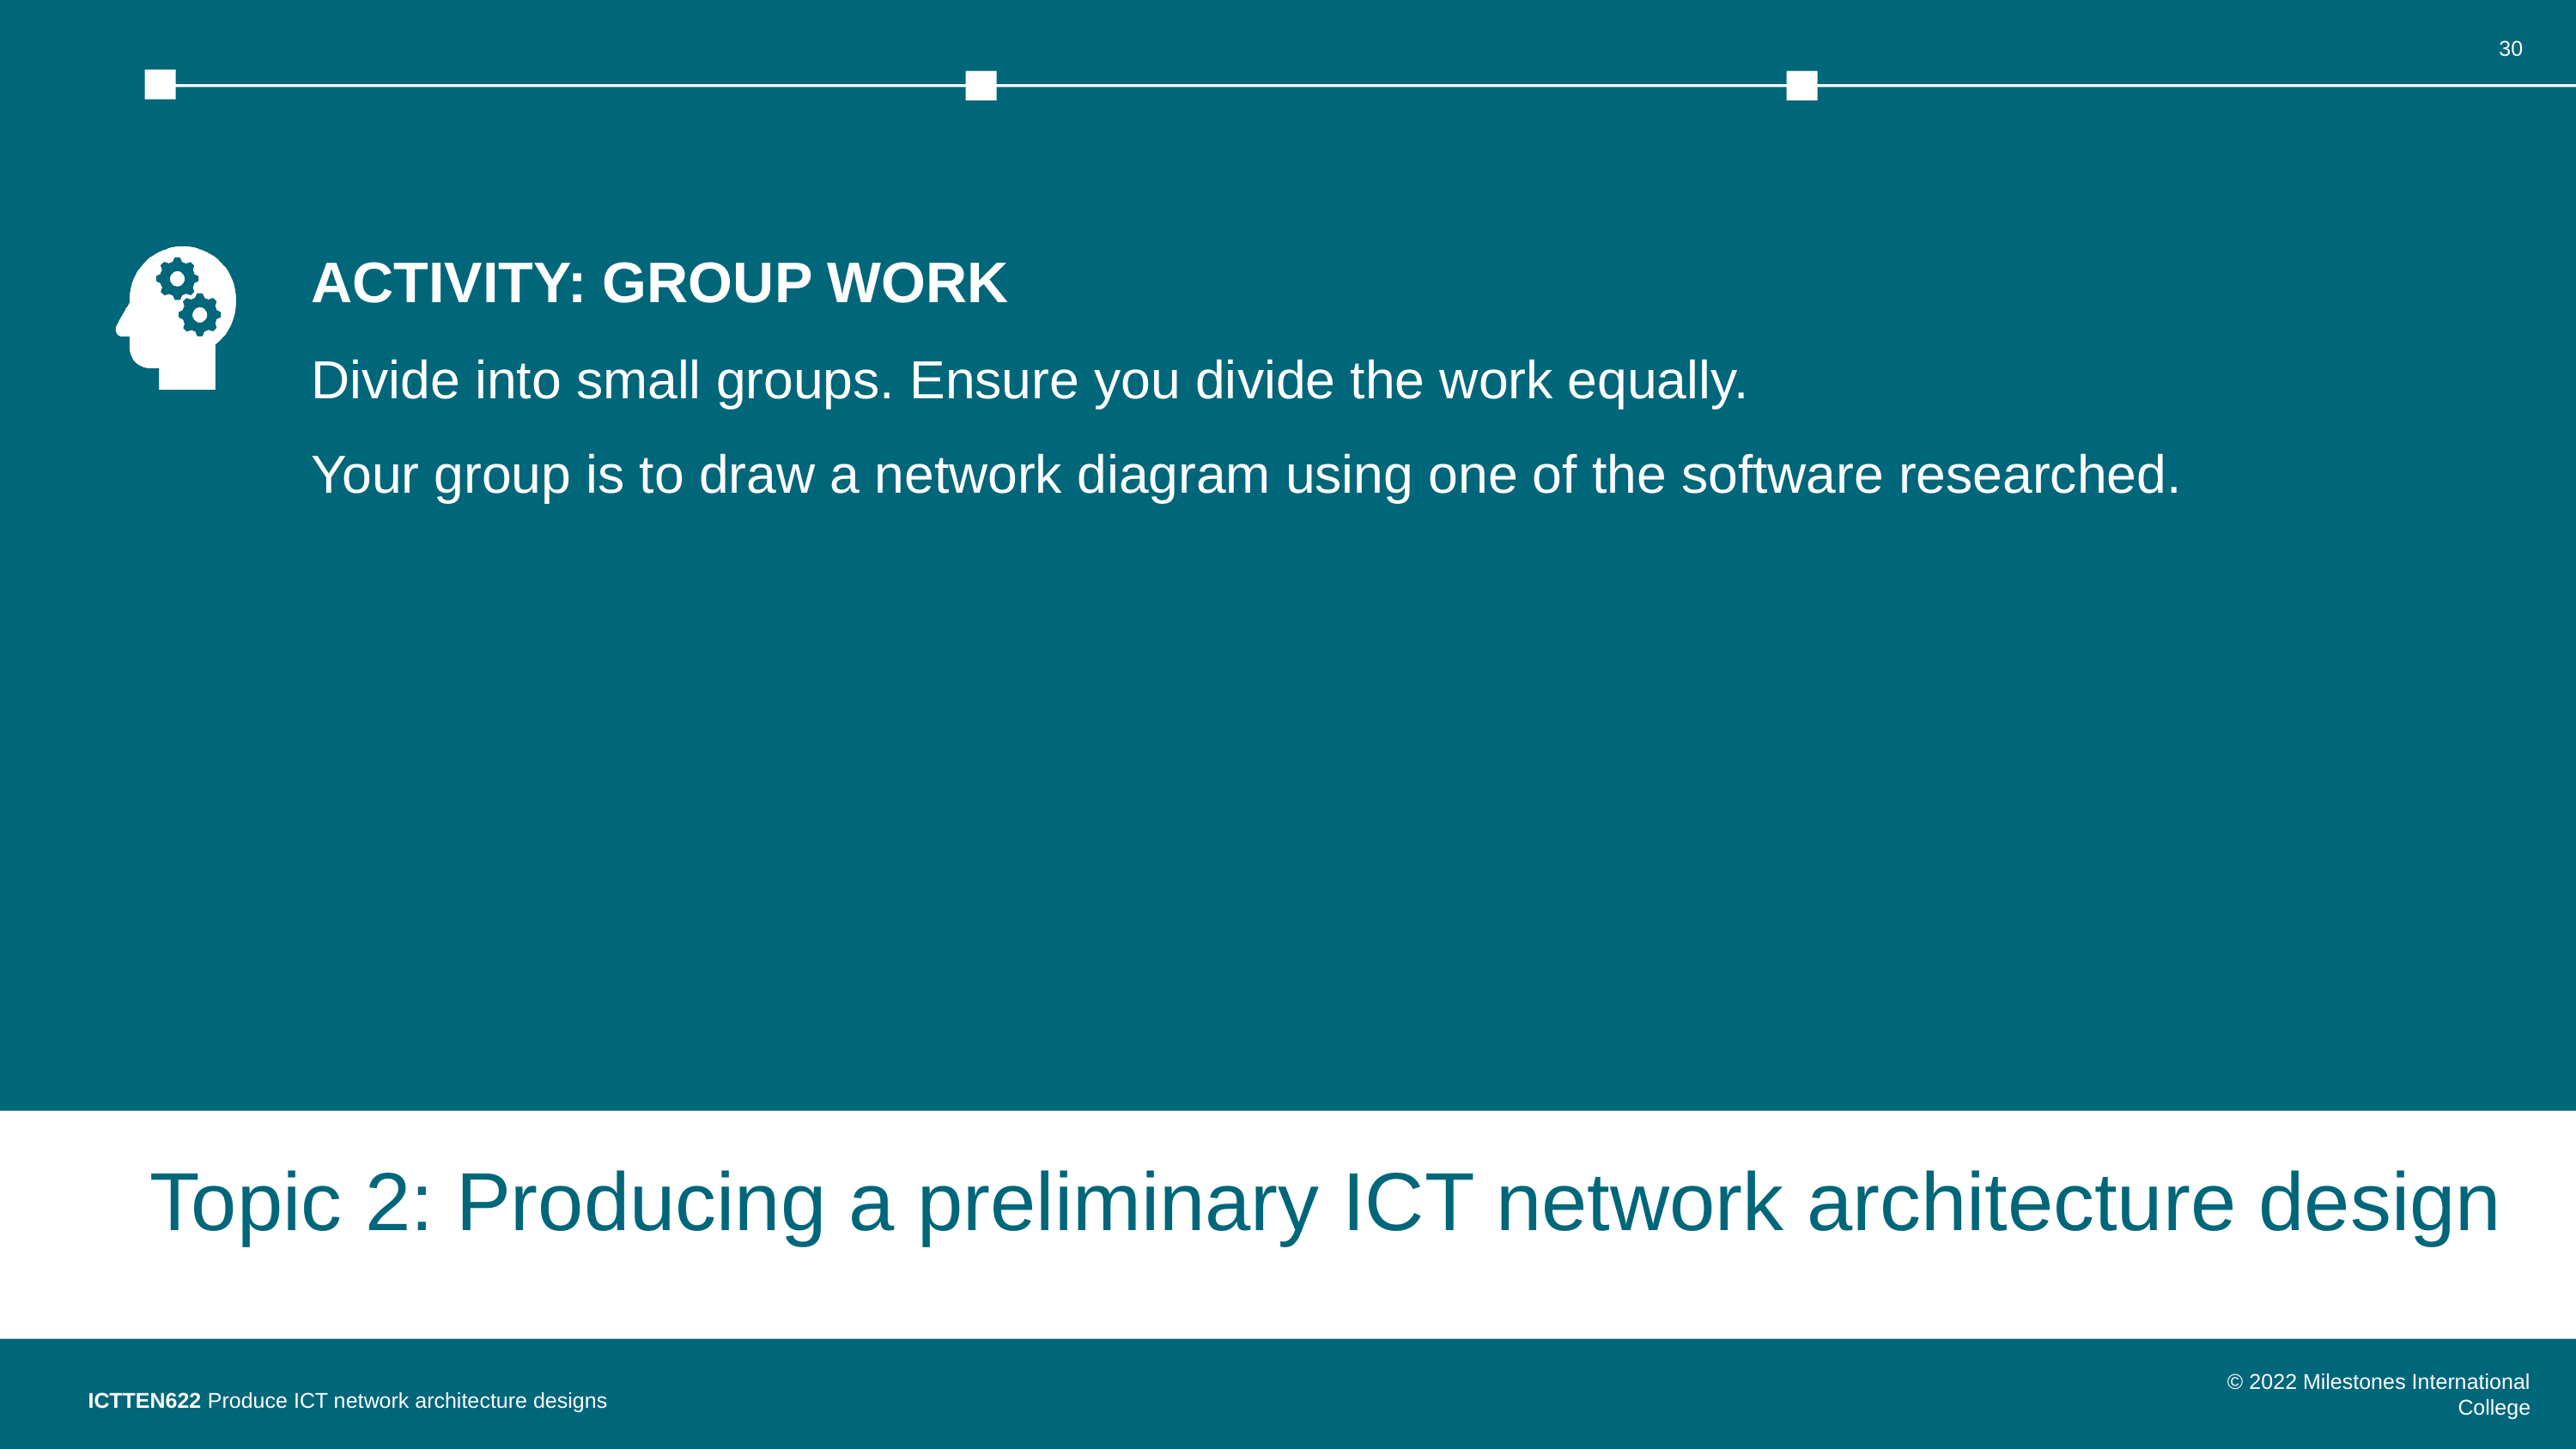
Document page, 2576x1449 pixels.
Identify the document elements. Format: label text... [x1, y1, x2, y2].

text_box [144, 69, 2576, 101]
footer ICTTEN622 Produce ICT network architecture designs [75, 1367, 923, 1431]
text_box Topic 2: Producing a preliminary ICT network architecture design [143, 1123, 2503, 1247]
picture [90, 235, 261, 407]
text_box ACTIVITY: GROUP WORK Divide into small groups. Ensure you divide the work equally. Your group is to draw a network diagram using one of the software researched. [311, 236, 2415, 504]
text_box [0, 1110, 2576, 1339]
text_box © 2022 Milestones International College [2136, 1367, 2544, 1420]
text_box ‹#› [2468, 22, 2537, 67]
